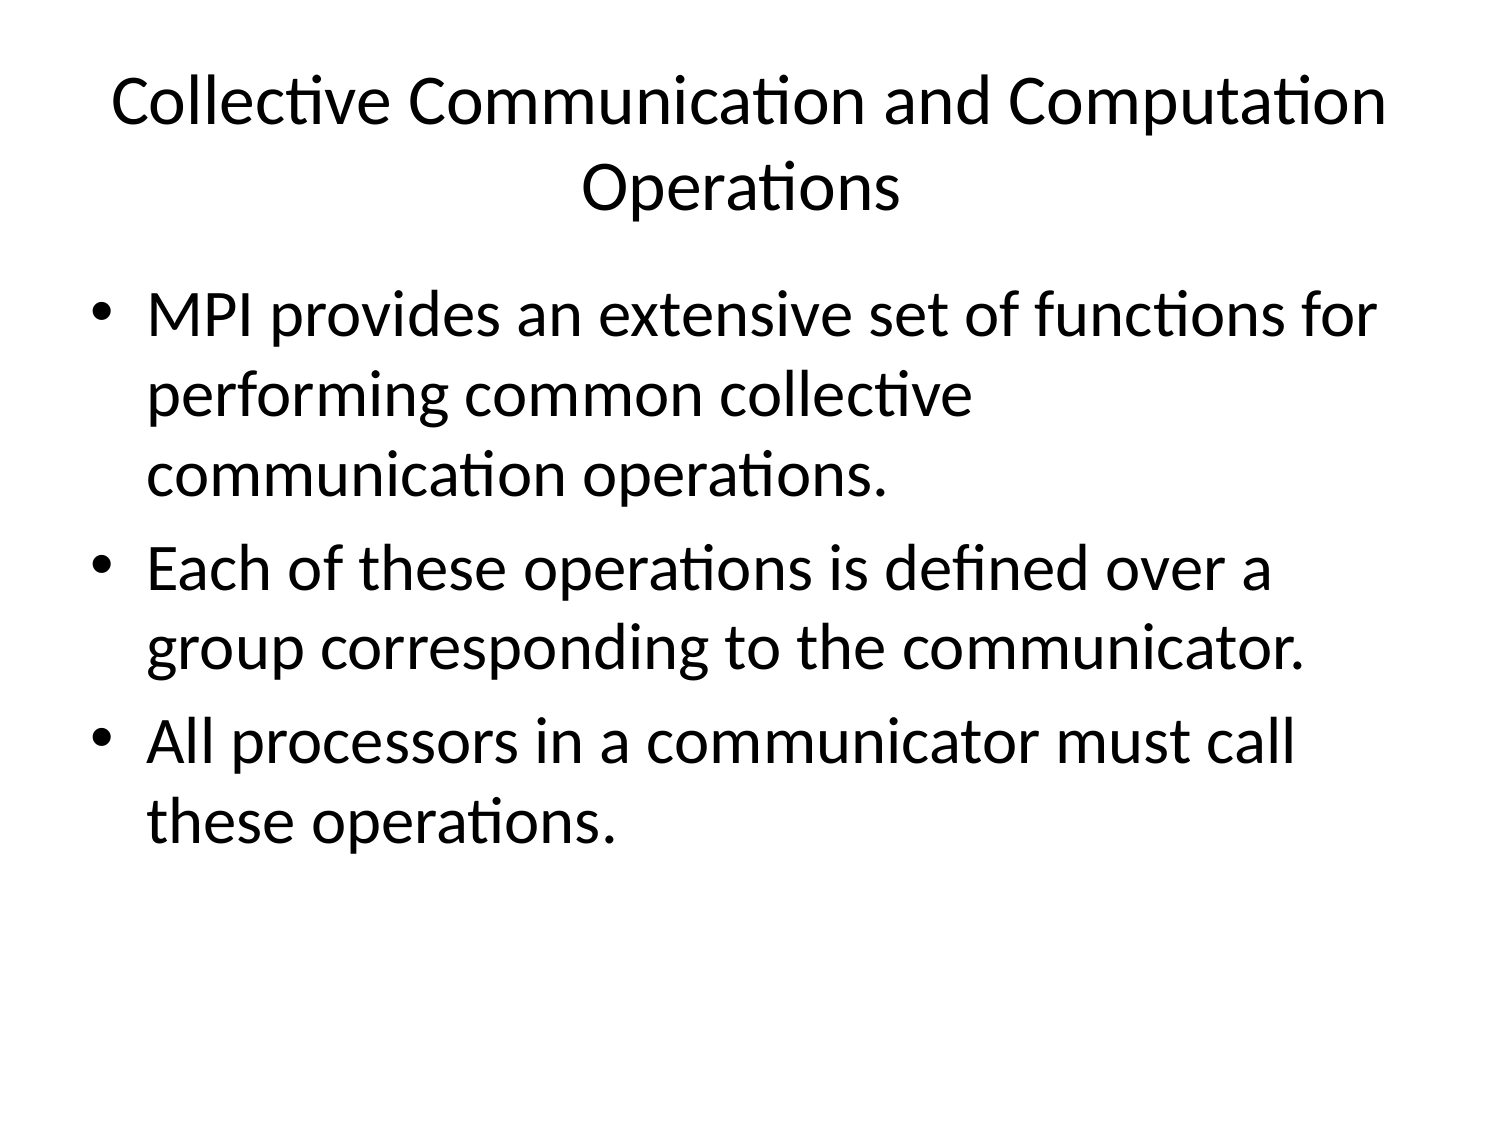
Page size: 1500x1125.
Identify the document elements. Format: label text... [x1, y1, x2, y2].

title Collective Communication and Computation Operations [75, 45, 1425, 233]
list MPI provides an extensive set of functions for performing common collective communication operations. Each of these operations is defined over a group corresponding to the communicator. All processors in a communicator must call these operations. [75, 262, 1425, 1005]
